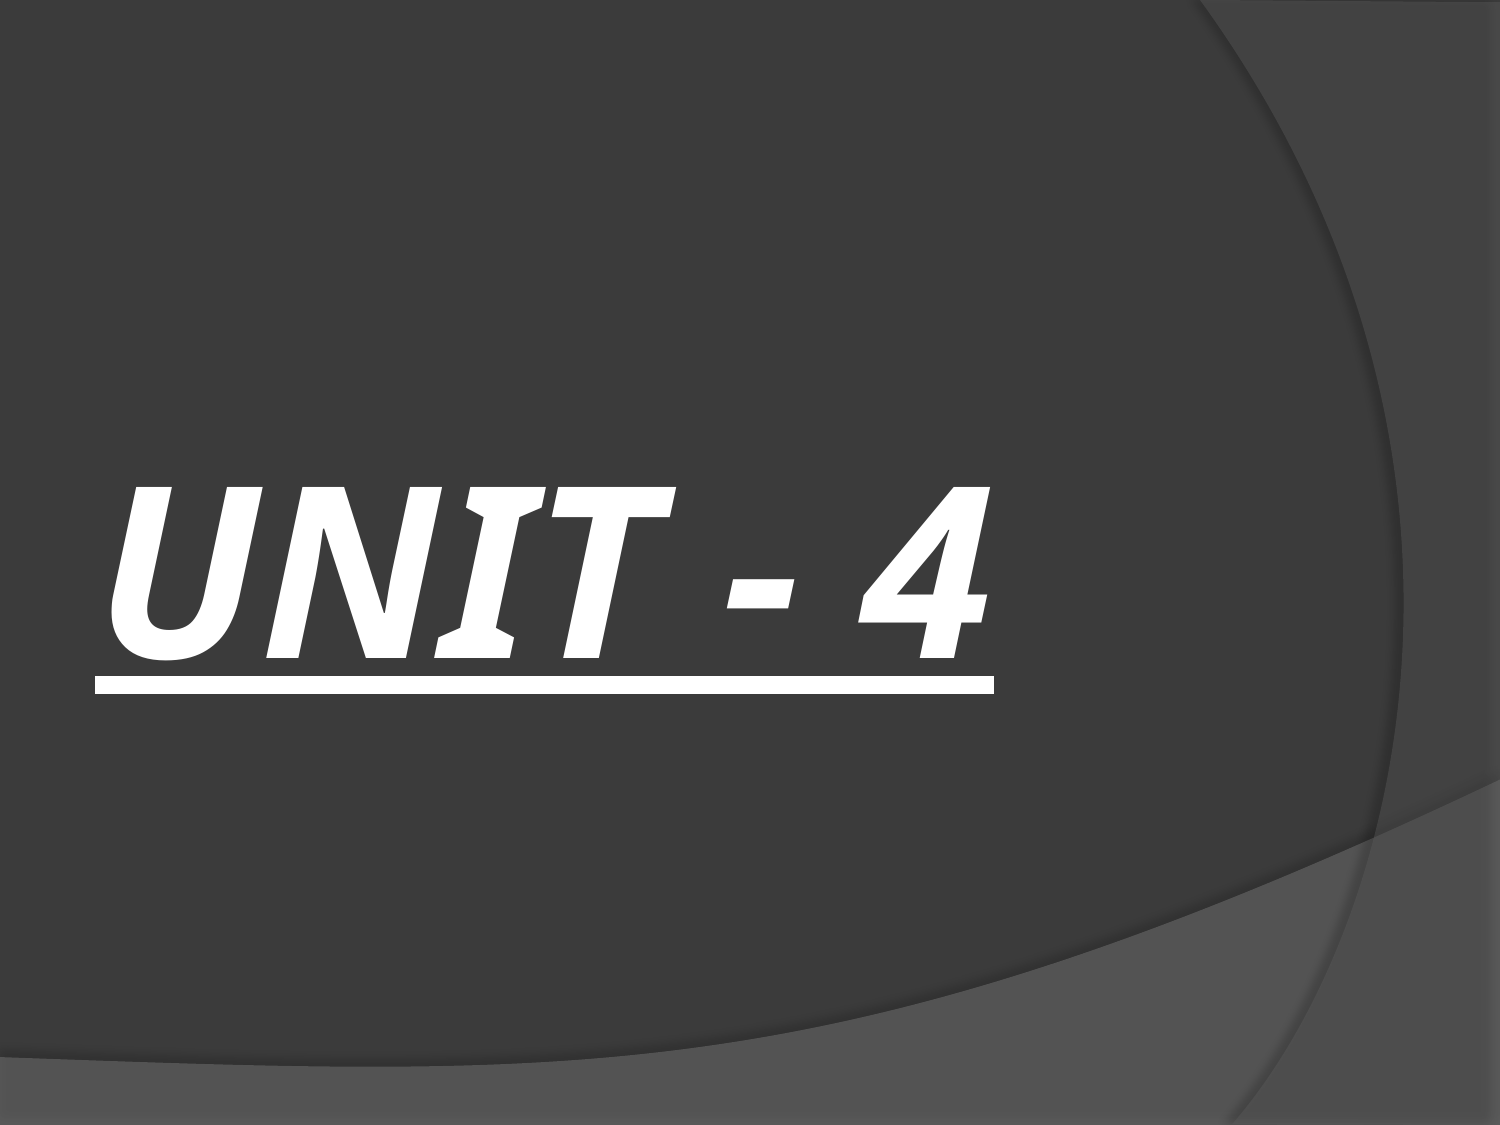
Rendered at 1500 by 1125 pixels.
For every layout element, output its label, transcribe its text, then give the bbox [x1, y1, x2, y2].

title UNIT - 4 [87, 125, 1325, 1000]
